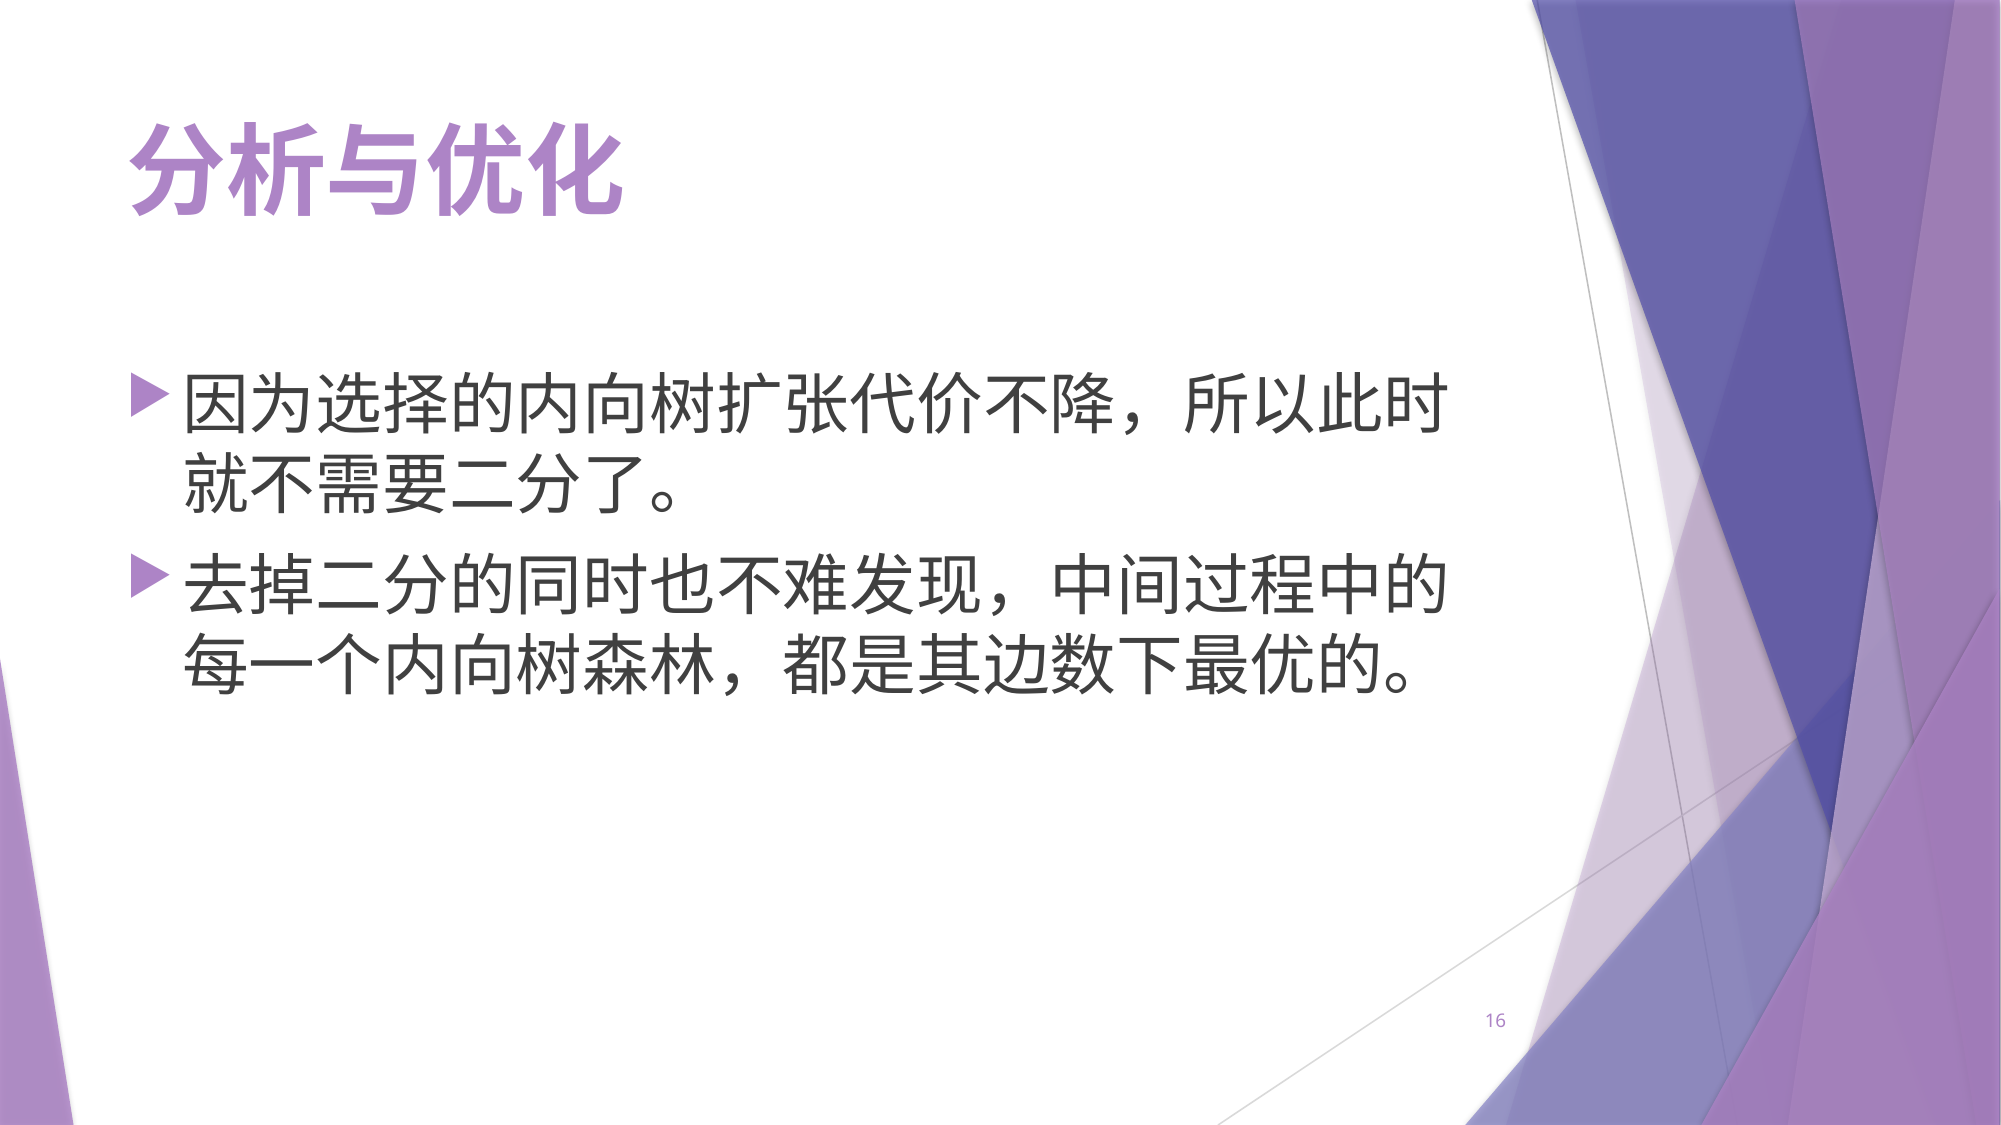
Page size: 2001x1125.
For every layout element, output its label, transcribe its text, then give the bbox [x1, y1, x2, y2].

title 分析与优化 [111, 99, 1522, 317]
slide_number 16 [1409, 991, 1522, 1051]
list 因为选择的内向树扩张代价不降，所以此时就不需要二分了。 去掉二分的同时也不难发现，中间过程中的每一个内向树森林，都是其边数下最优的。 [111, 354, 1522, 992]
